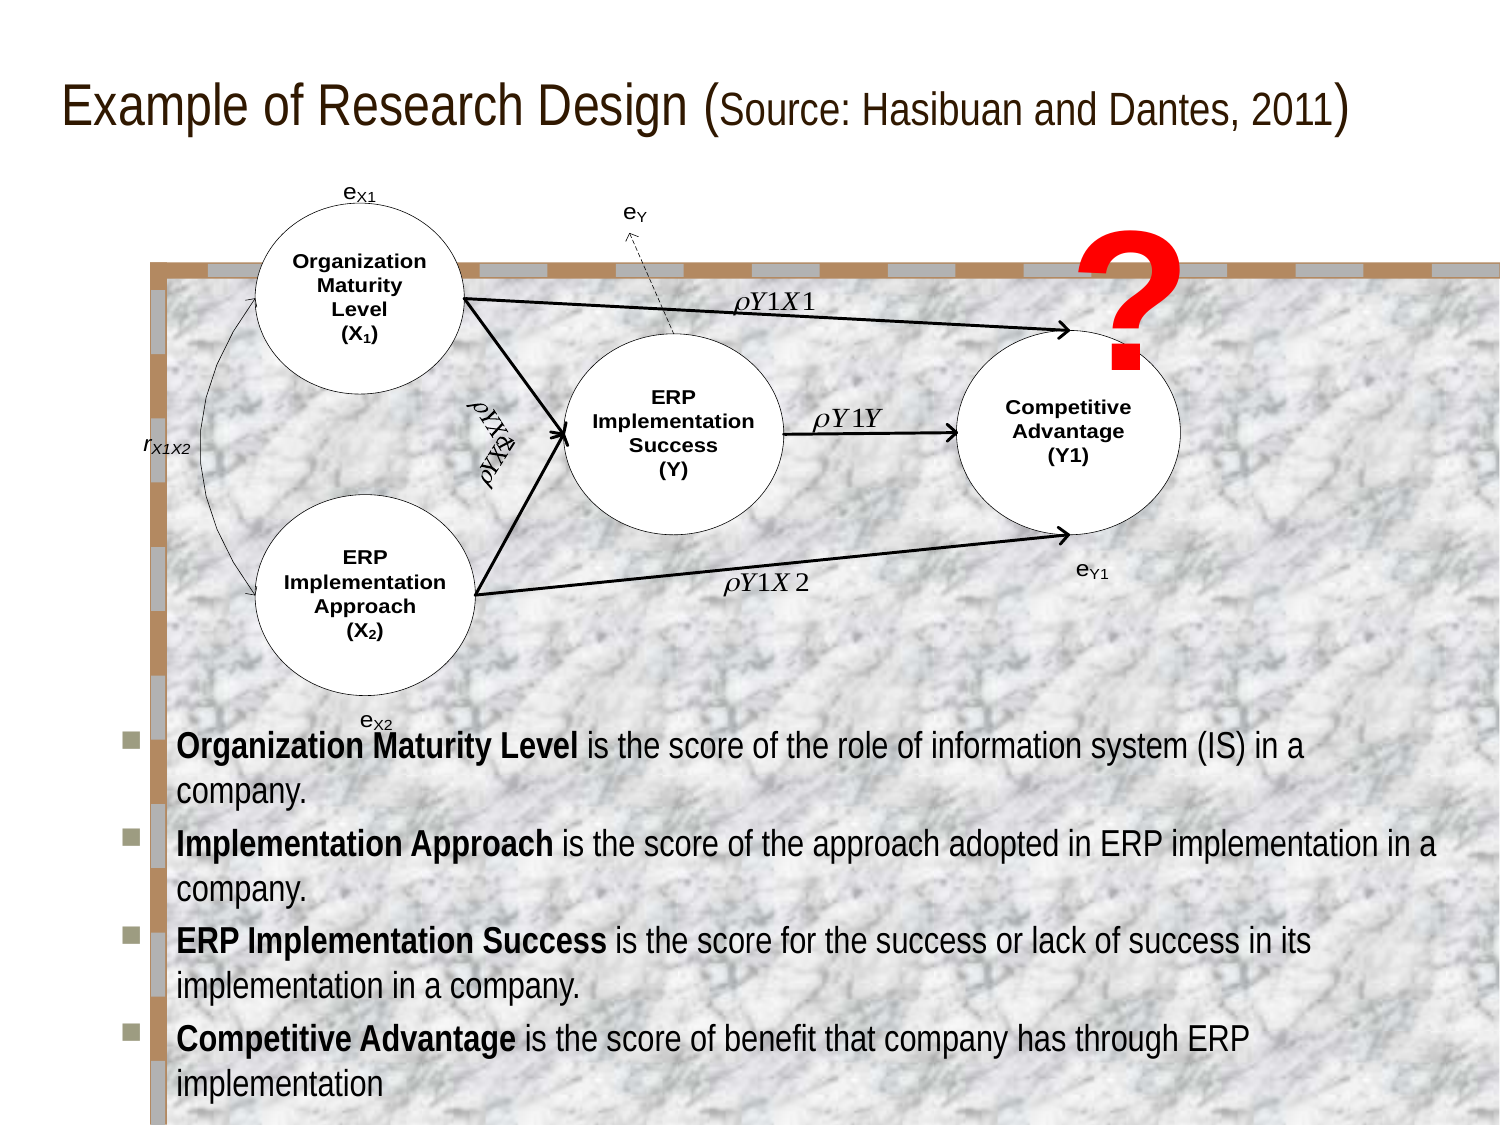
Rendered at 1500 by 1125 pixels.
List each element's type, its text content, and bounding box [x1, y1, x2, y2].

text_box ? [1054, 163, 1219, 418]
picture [140, 173, 1500, 1125]
text_box Example of Research Design (Source: Hasibuan and Dantes, 2011) [46, 59, 1397, 188]
text_box Organization Maturity Level is the score of the role of information system (IS) in a company. Implementation Approach is the score of the approach adopted in ERP implementation in a company. ERP Implementation Success is the score for the success or lack of success in its implementation in a company. Competitive Advantage is the score of benefit that company has through ERP implementation [105, 714, 1456, 1113]
